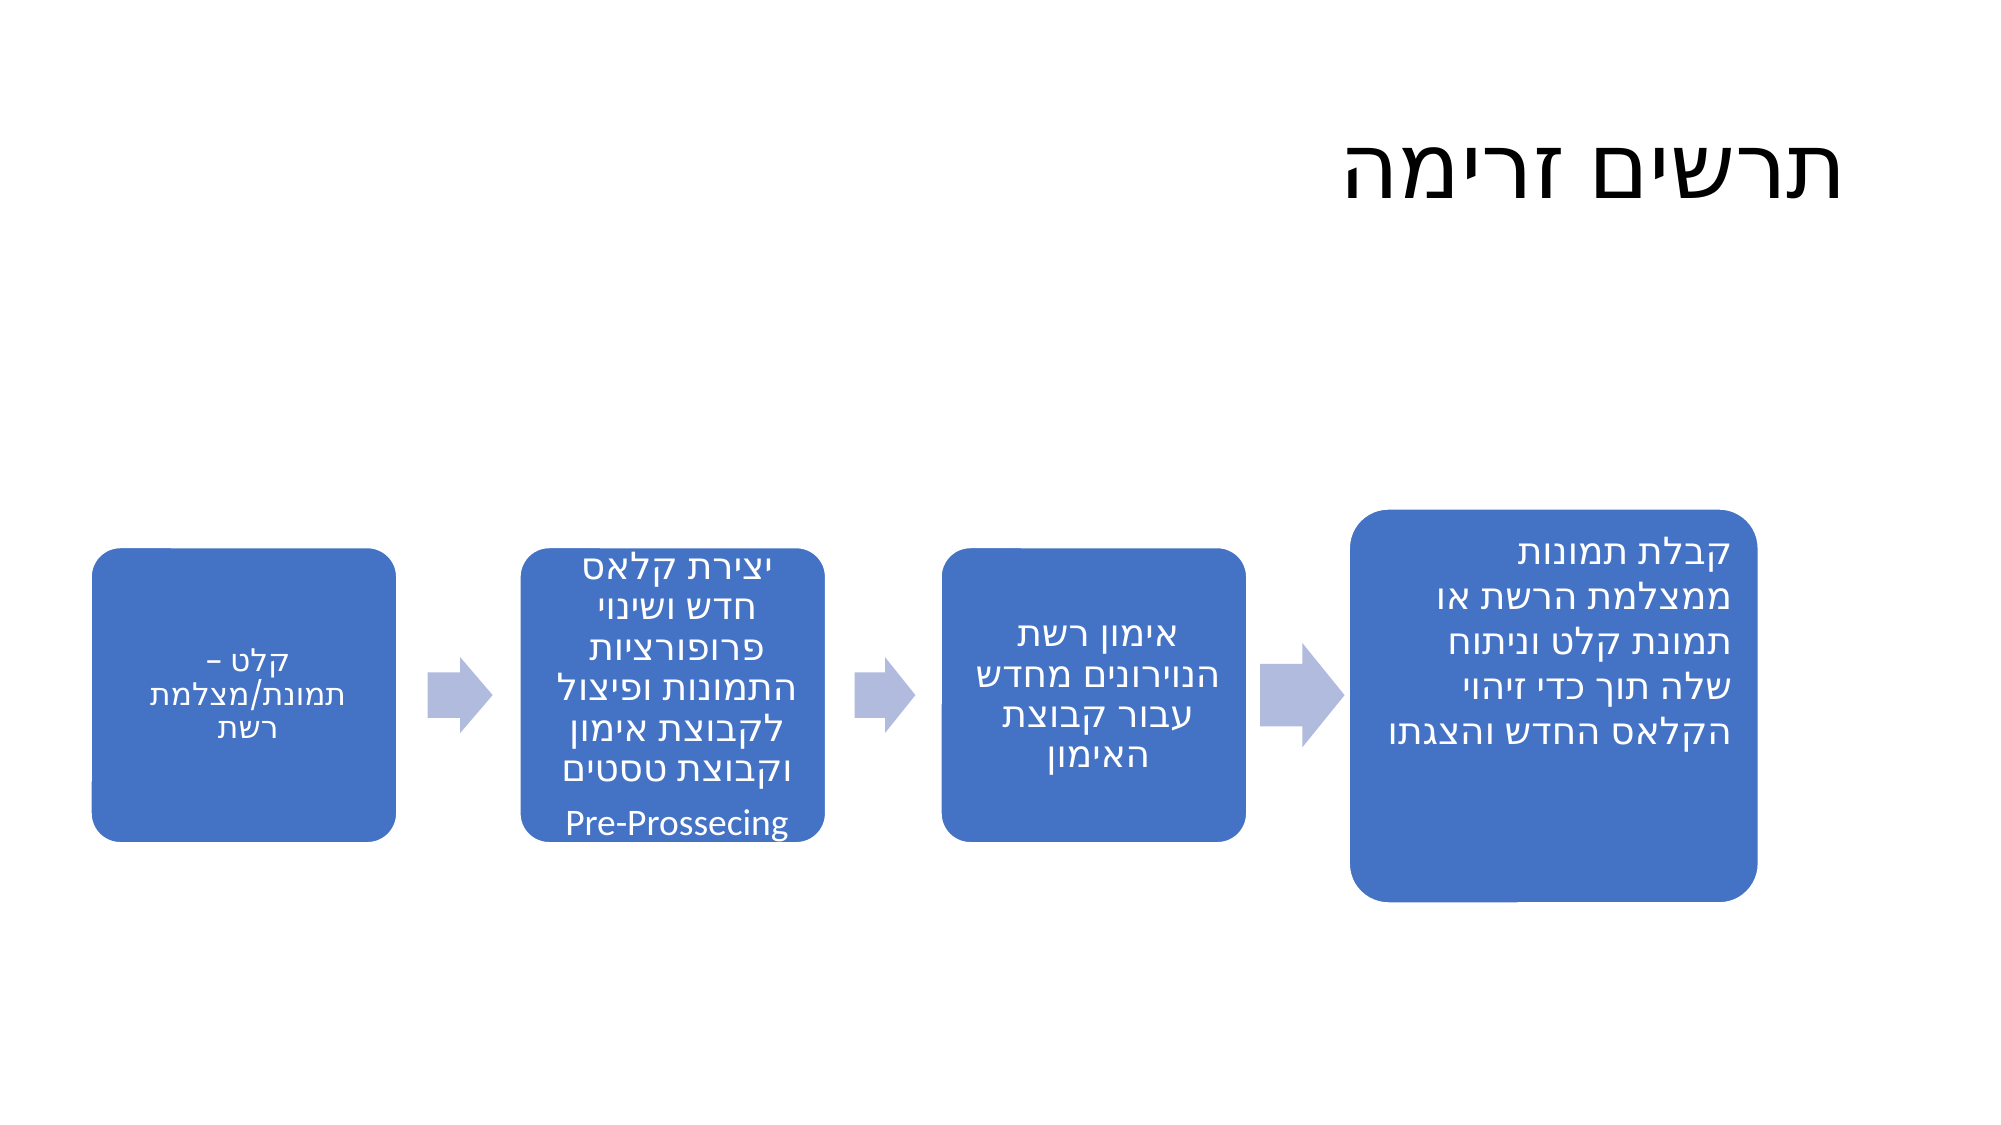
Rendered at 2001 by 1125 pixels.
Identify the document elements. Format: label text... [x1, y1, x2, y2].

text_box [89, 308, 1256, 1082]
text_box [1260, 642, 1345, 748]
text_box קבלת תמונות ממצלמת הרשת או תמונת קלט וניתוח שלה תוך כדי זיהוי הקלאס החדש והצגתו [1347, 507, 1760, 905]
title תרשים זרימה [137, 59, 1863, 278]
